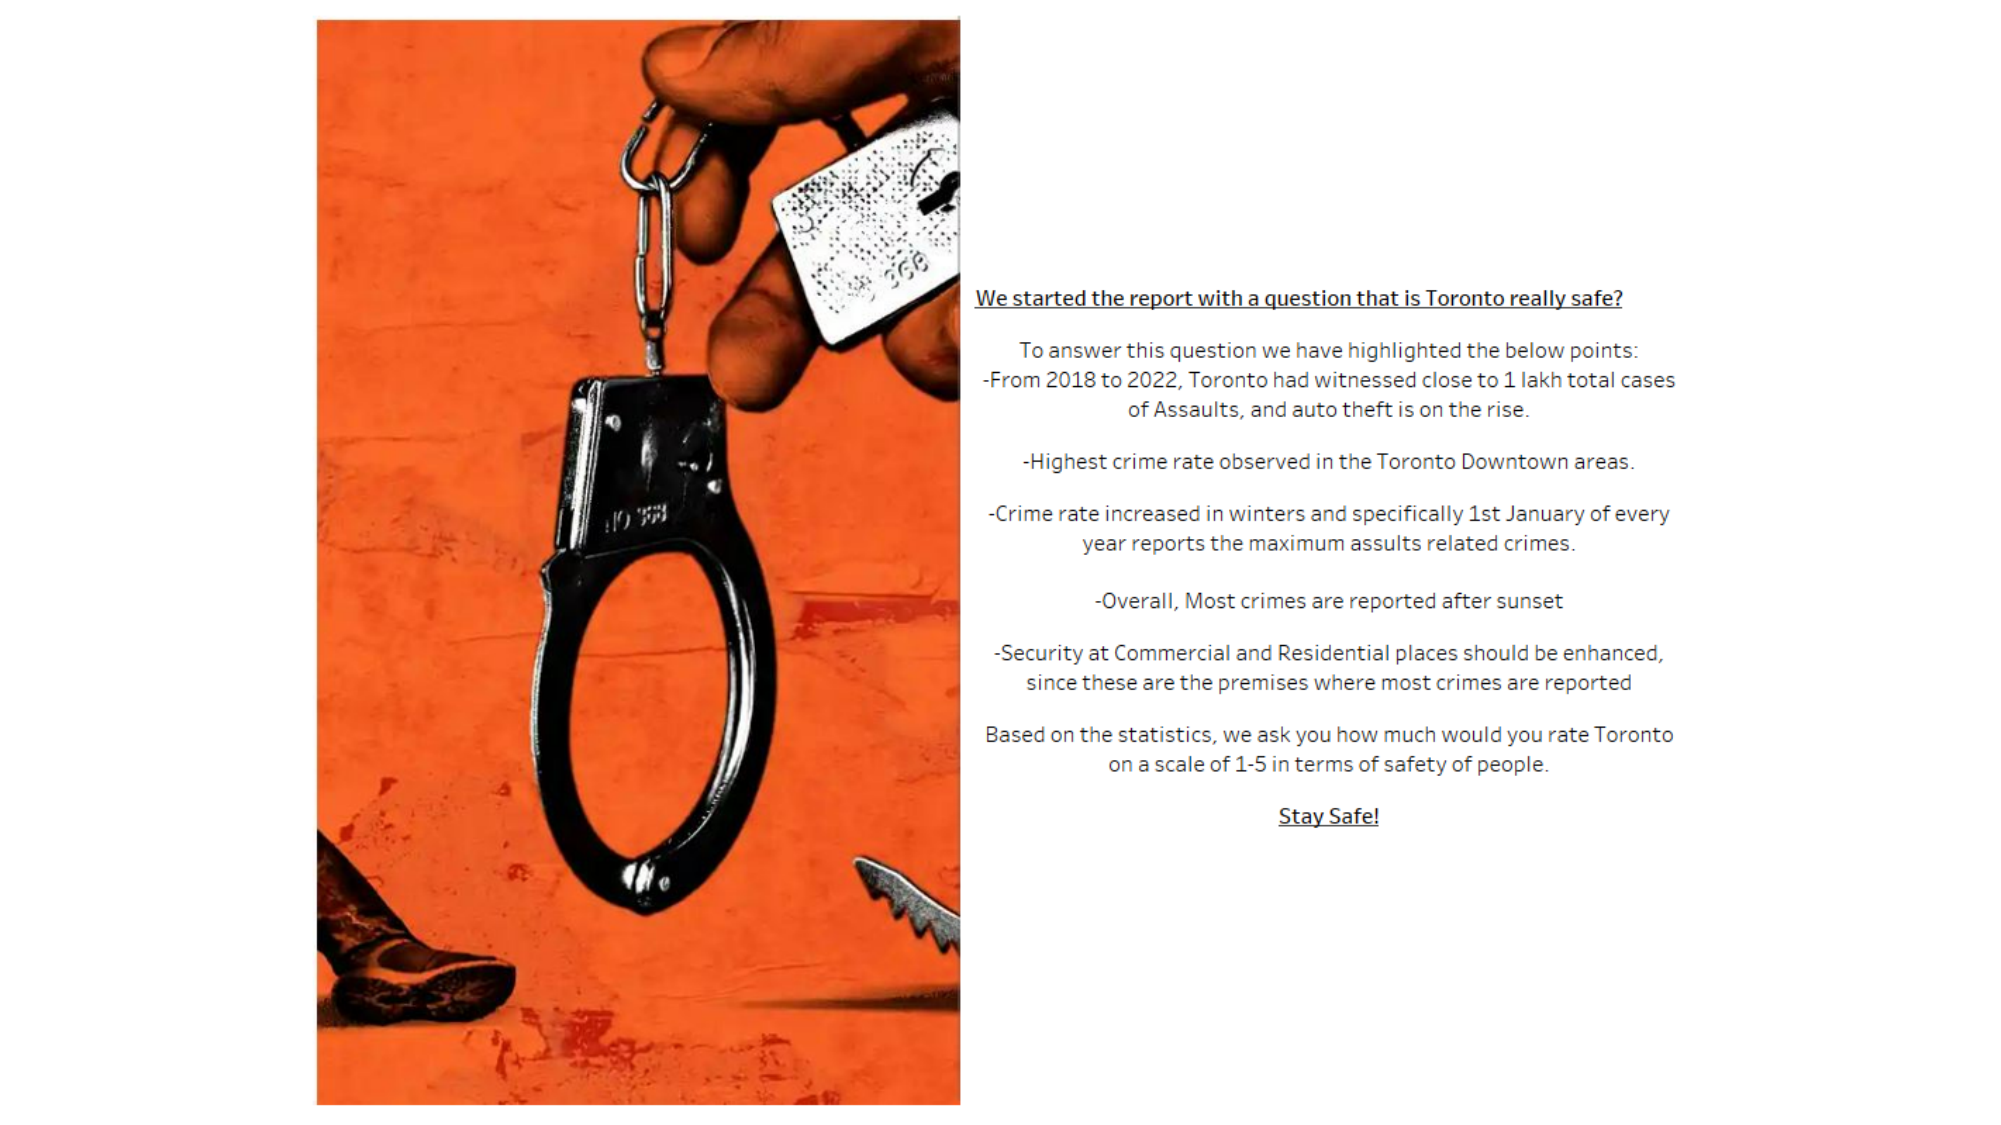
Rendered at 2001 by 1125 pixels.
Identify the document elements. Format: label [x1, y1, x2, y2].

picture [296, 0, 1704, 1125]
